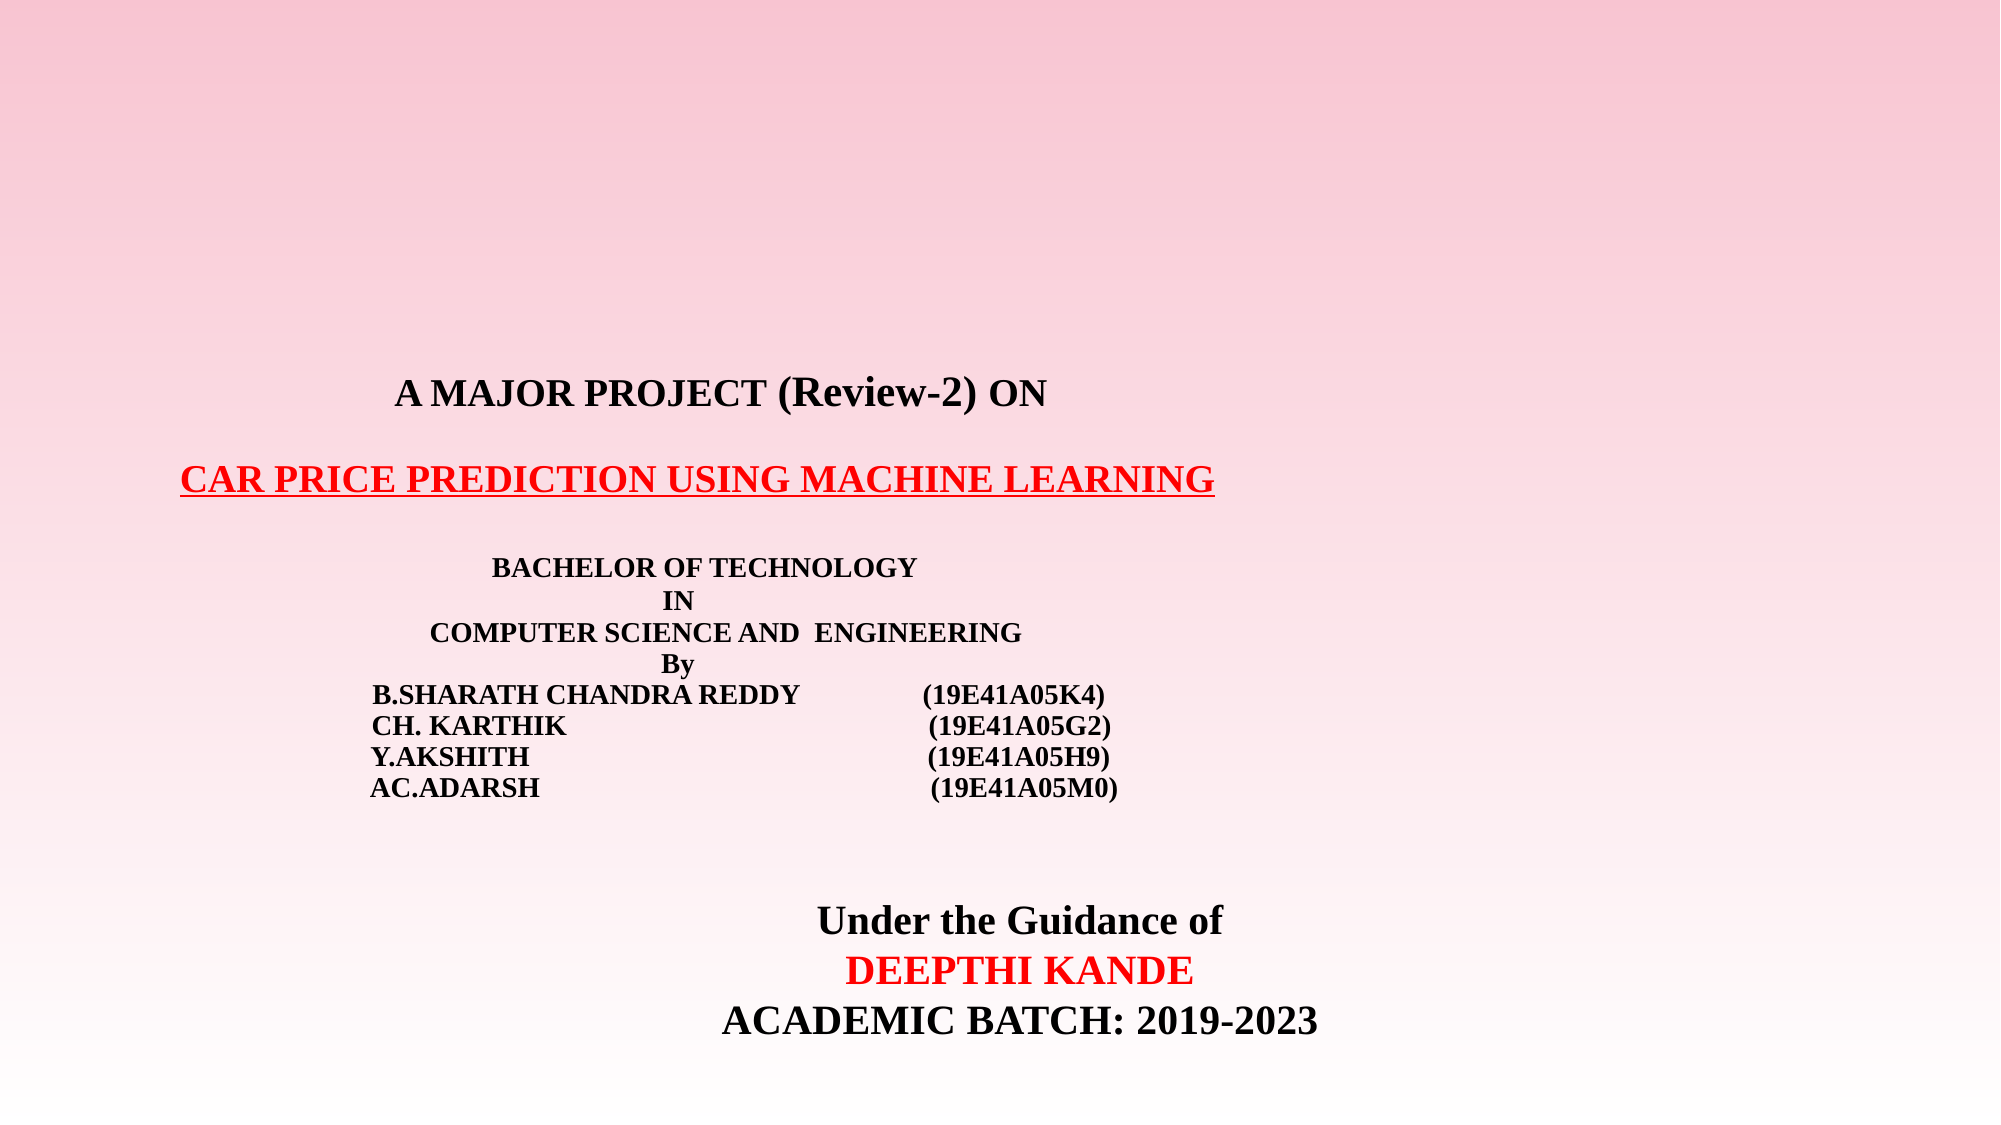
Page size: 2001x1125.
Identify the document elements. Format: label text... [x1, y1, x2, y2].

title A MAJOR PROJECT (Review-2) ON CAR PRICE PREDICTION USING MACHINE LEARNING BACHELOR OF TECHNOLOGY IN COMPUTER SCIENCE AND ENGINEERING By B.SHARATH CHANDRA REDDY (19E41A05K4) CH. KARTHIK (19E41A05G2) Y.AKSHITH (19E41A05H9) AC.ADARSH (19E41A05M0) [67, 353, 2000, 969]
text_box Under the Guidance of DEEPTHI KANDE ACADEMIC BATCH: 2019-2023 [504, 885, 1536, 1051]
